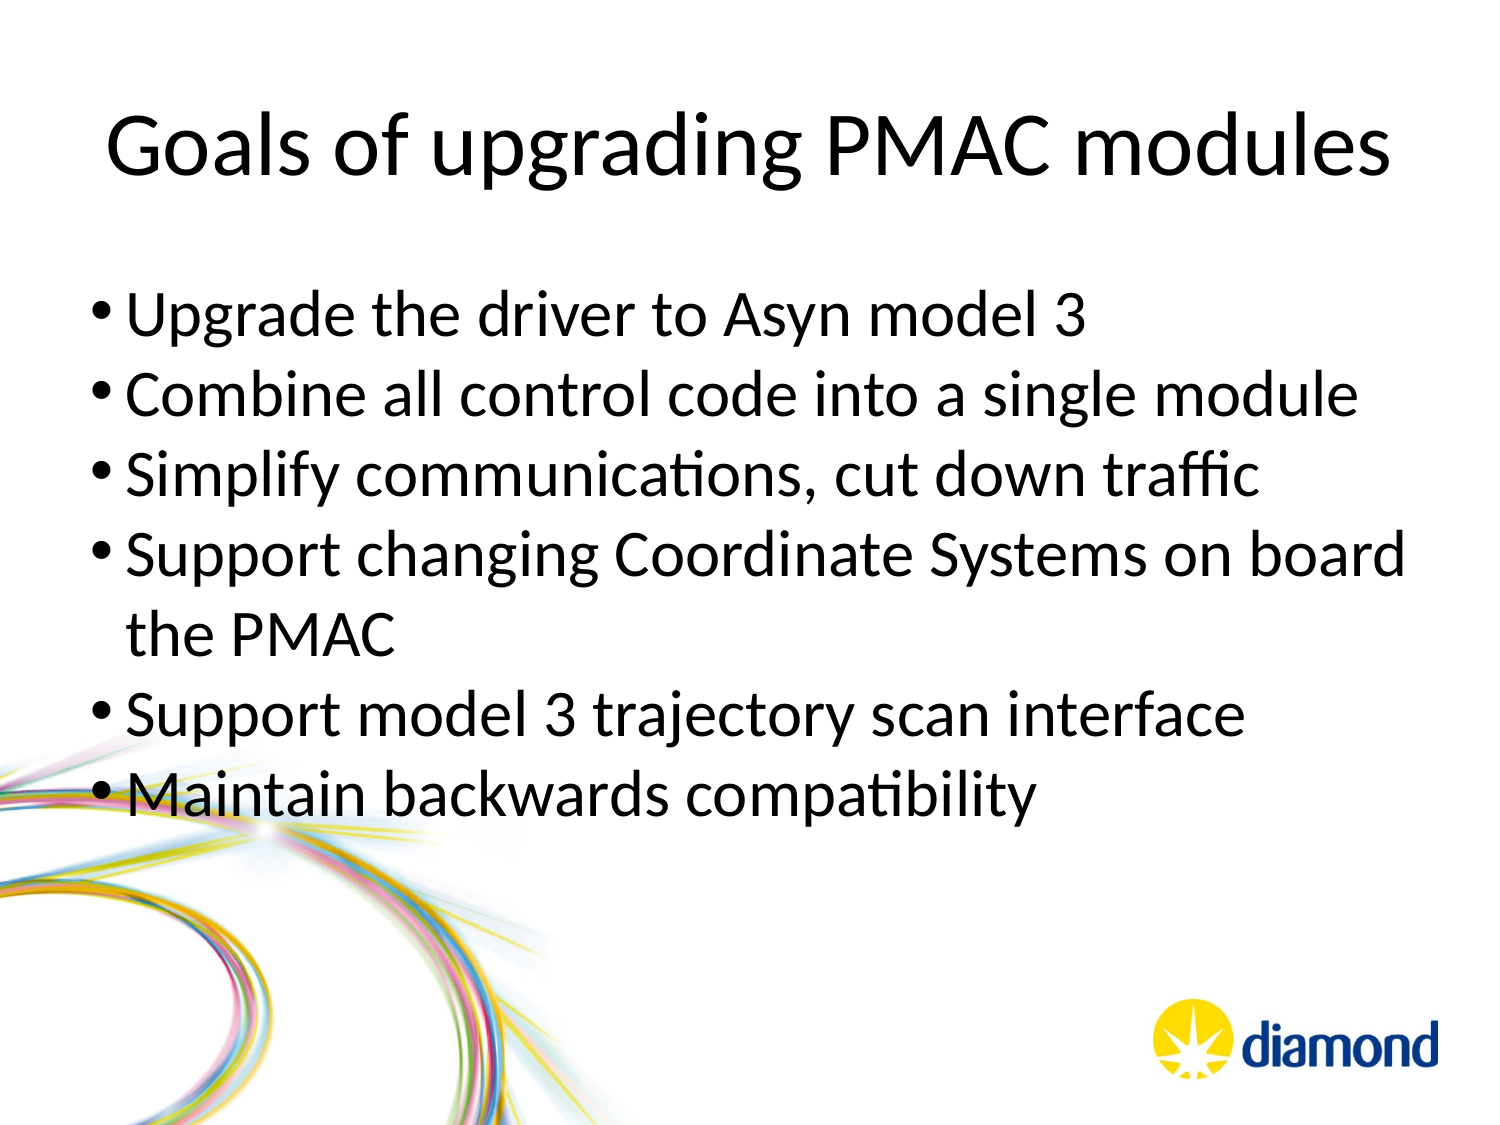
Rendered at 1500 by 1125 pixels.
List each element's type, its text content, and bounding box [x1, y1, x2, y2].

picture [0, 587, 1438, 1125]
text_box Upgrade the driver to Asyn model 3 Combine all control code into a single module Simplify communications, cut down traffic Support changing Coordinate Systems on board the PMAC Support model 3 trajectory scan interface Maintain backwards compatibility [74, 262, 1425, 1005]
text_box Goals of upgrading PMAC modules [74, 45, 1425, 233]
